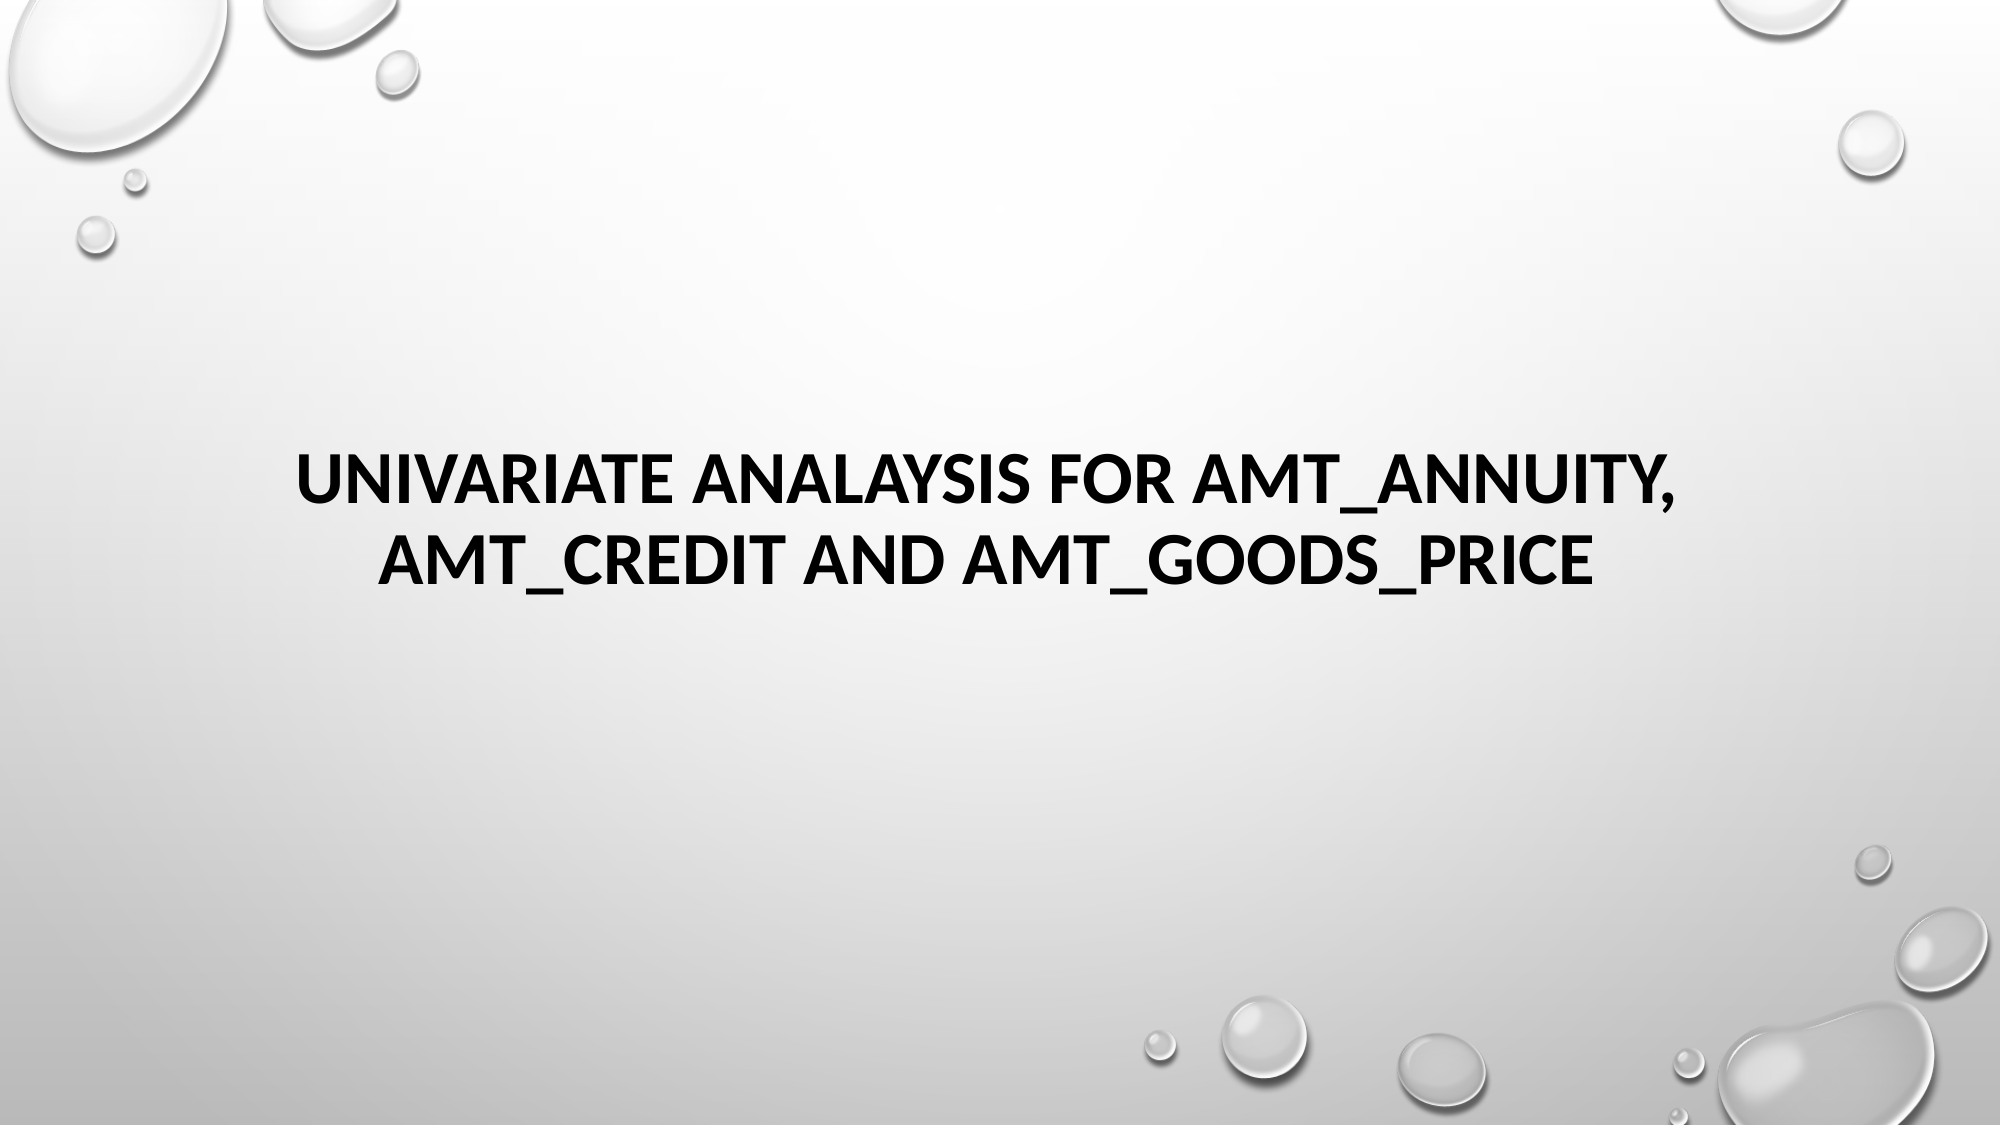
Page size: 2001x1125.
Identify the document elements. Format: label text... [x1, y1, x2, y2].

title UNIVARIATE ANALAYSIS FOR AMT_ANNUITY, AMT_CREDIT and AMT_GOODS_PRICE [137, 388, 1838, 651]
picture [0, 0, 2000, 1125]
